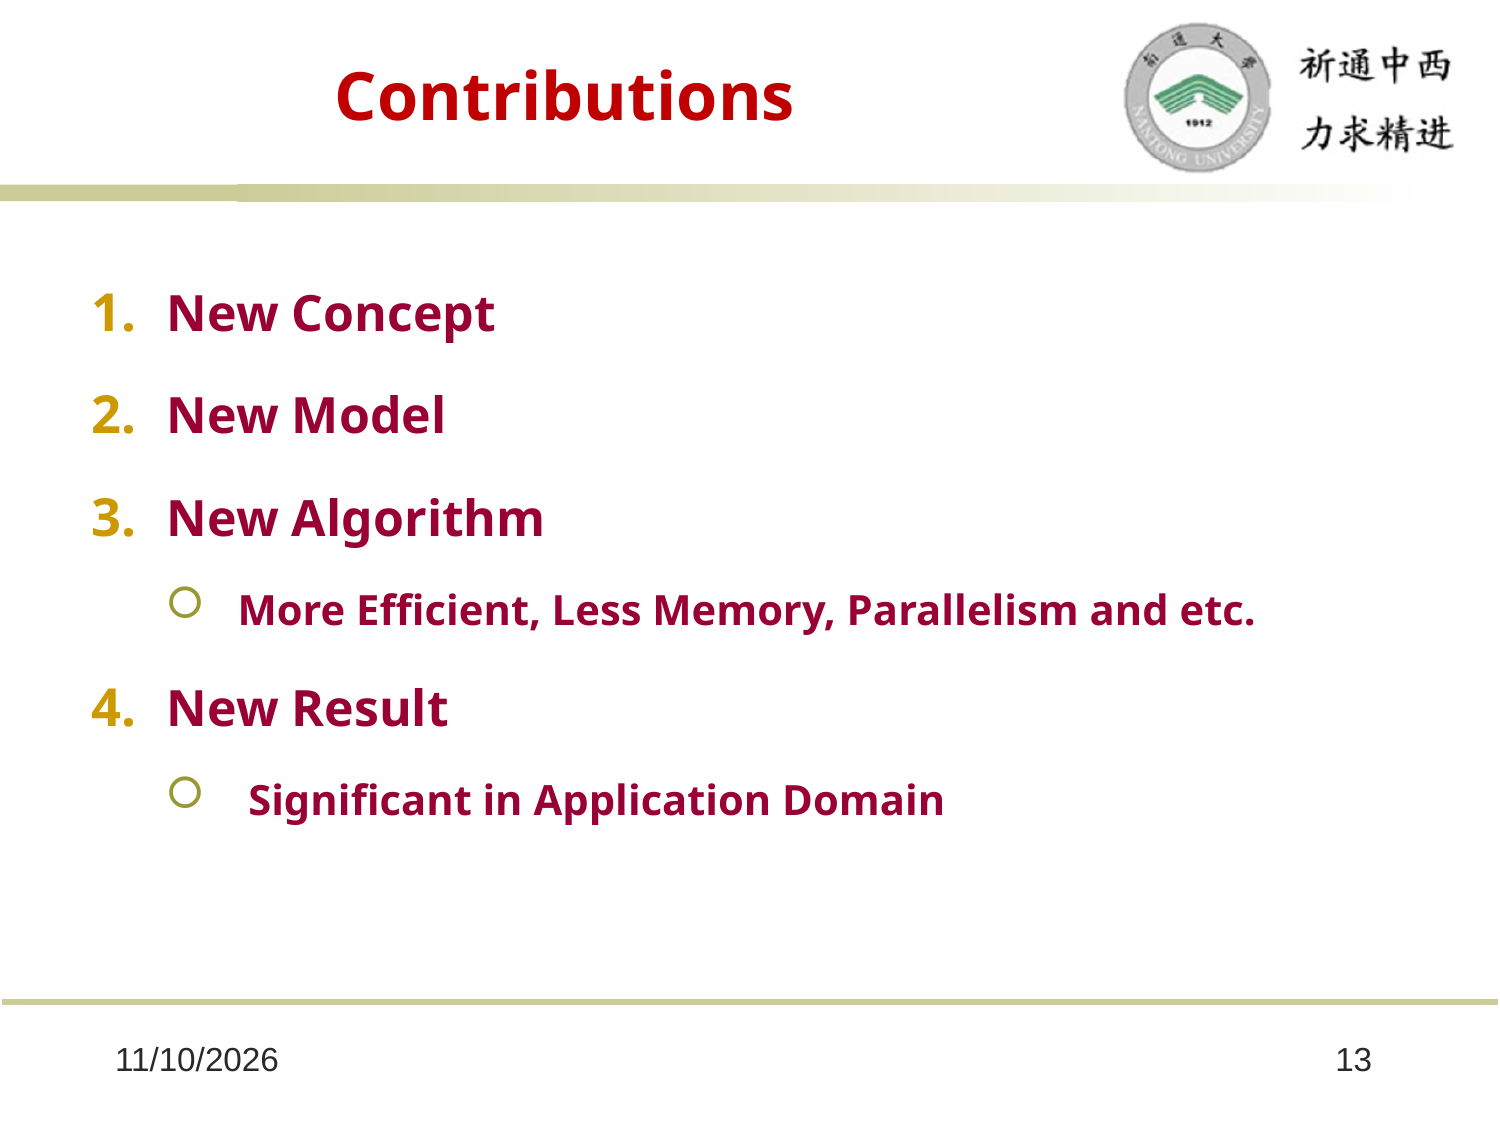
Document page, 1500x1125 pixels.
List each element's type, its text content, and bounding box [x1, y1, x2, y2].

picture [2, 999, 1498, 1005]
slide_number 13 [1234, 1030, 1388, 1107]
title Contributions [0, 46, 1149, 142]
list New Concept New Model New Algorithm More Efficient, Less Memory, Parallelism and etc. New Result Significant in Application Domain [76, 243, 1413, 965]
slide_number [100, 1030, 313, 1107]
picture [1116, 11, 1470, 181]
